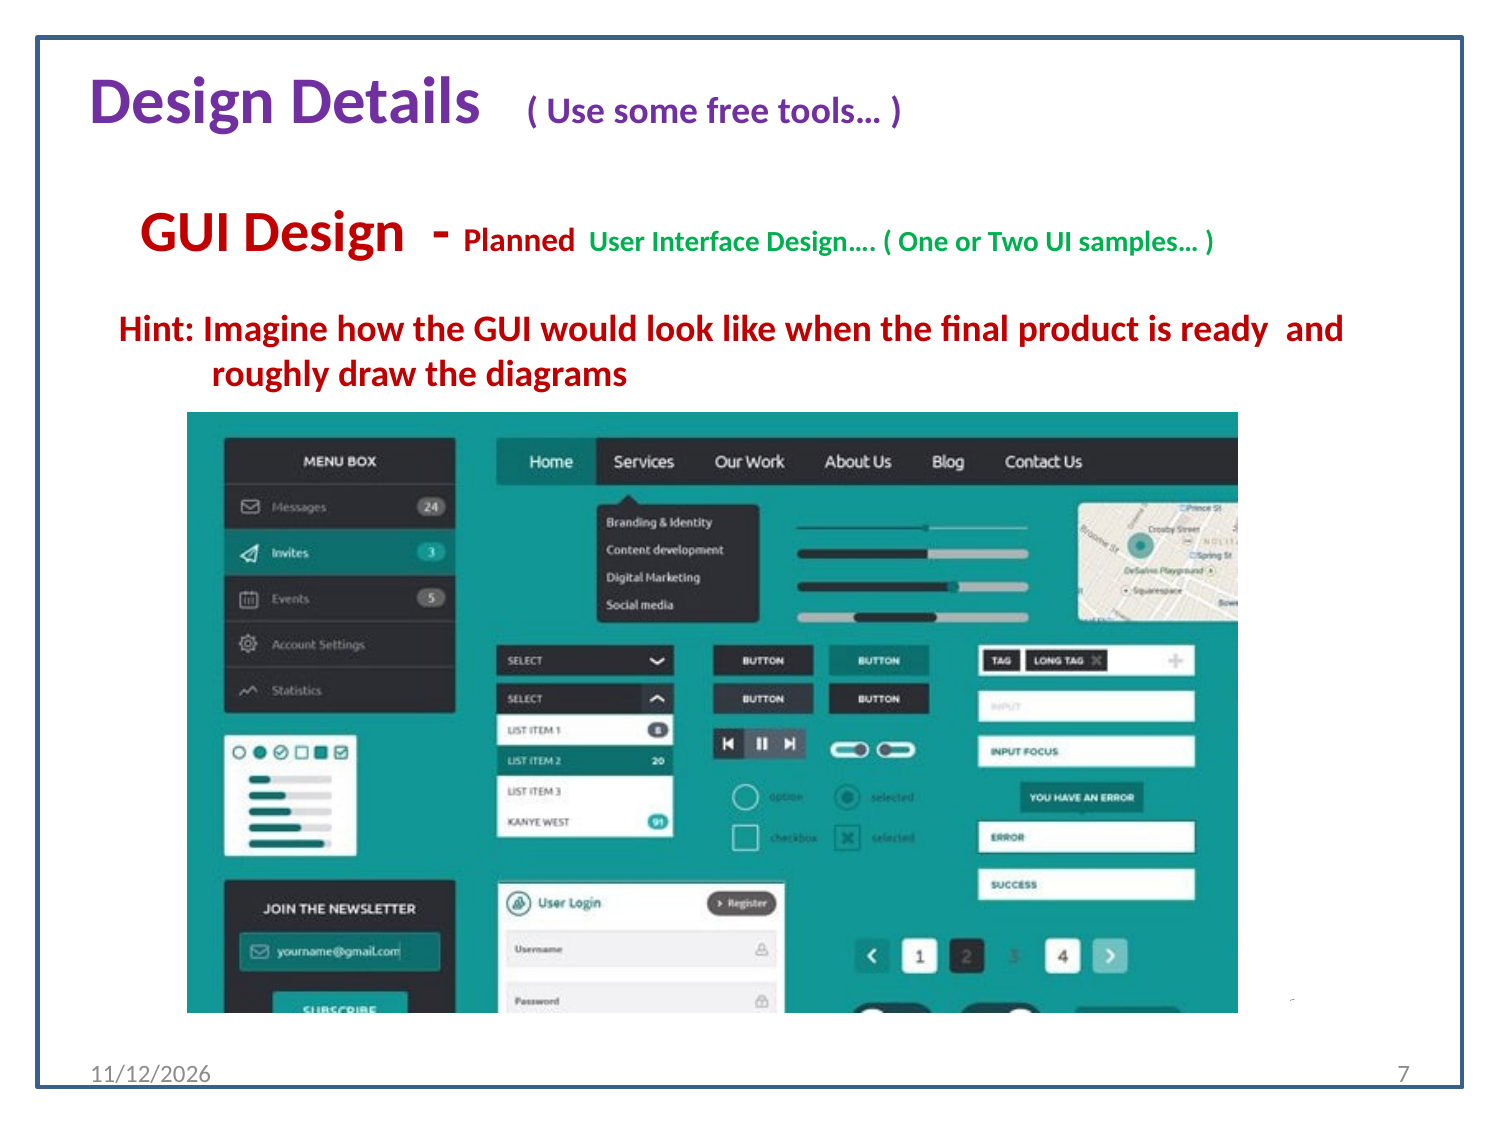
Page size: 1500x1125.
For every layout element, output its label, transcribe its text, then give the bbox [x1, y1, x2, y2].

slide_number 7 [1074, 1042, 1425, 1103]
text_box [35, 35, 1464, 1089]
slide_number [75, 1042, 425, 1103]
picture [187, 412, 1238, 1013]
text_box GUI Design - Planned User Interface Design…. ( One or Two UI samples… ) [125, 387, 1375, 938]
